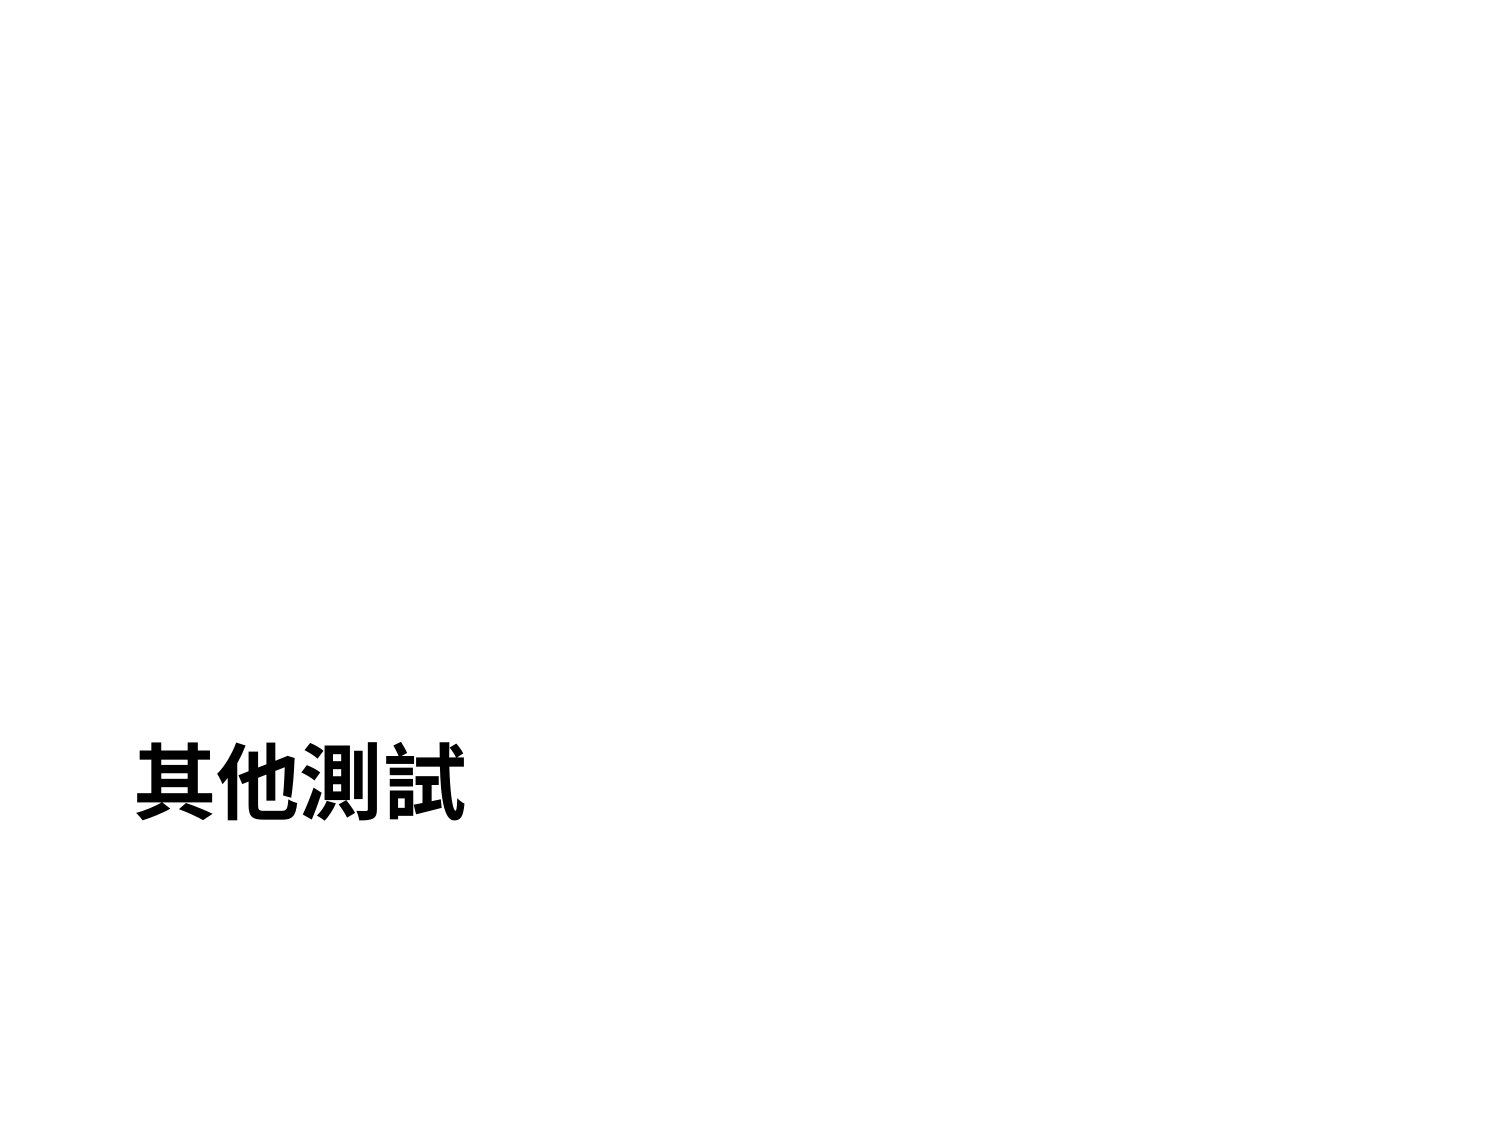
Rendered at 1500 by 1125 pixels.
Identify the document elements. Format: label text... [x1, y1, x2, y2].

title 其他測試 [118, 722, 1394, 947]
